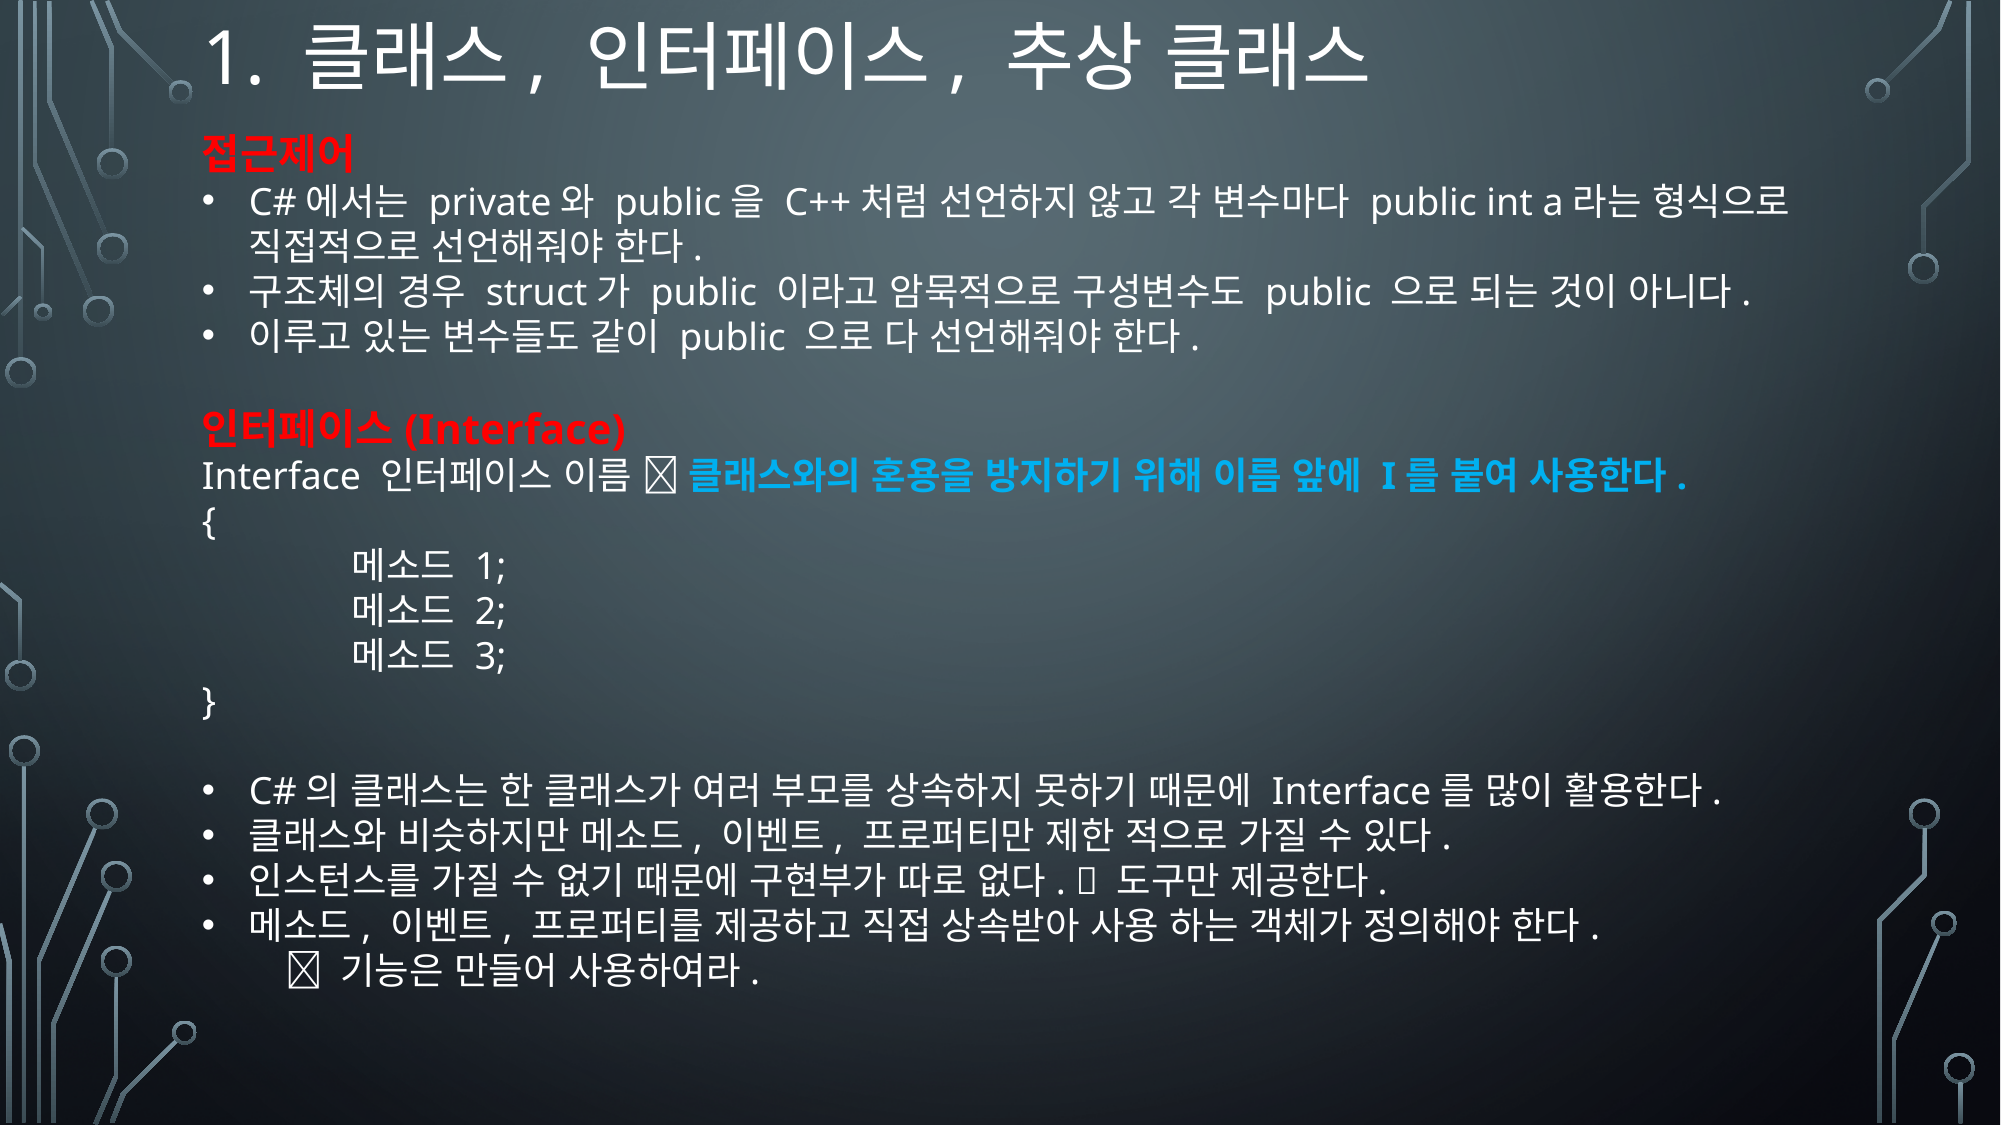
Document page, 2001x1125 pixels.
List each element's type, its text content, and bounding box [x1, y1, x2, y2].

title 1. 클래스, 인터페이스, 추상 클래스 [187, 0, 1813, 121]
text_box 접근제어 C#에서는 private와 public을 C++처럼 선언하지 않고 각 변수마다 public int a라는 형식으로 직접적으로 선언해줘야 한다. 구조체의 경우 struct가 public 이라고 암묵적으로 구성변수도 public 으로 되는 것이 아니다. 이루고 있는 변수들도 같이 public 으로 다 선언해줘야 한다. 인터페이스(Interface) Interface 인터페이스 이름  클래스와의 혼용을 방지하기 위해 이름 앞에 I를 붙여 사용한다. { 메소드 1; 메소드 2; 메소드 3; } C#의 클래스는 한 클래스가 여러 부모를 상속하지 못하기 때문에 Interface를 많이 활용한다. 클래스와 비슷하지만 메소드, 이벤트, 프로퍼티만 제한 적으로 가질 수 있다. 인스턴스를 가질 수 없기 때문에 구현부가 따로 없다.  도구만 제공한다. 메소드, 이벤트, 프로퍼티를 제공하고 직접 상속받아 사용 하는 객체가 정의해야 한다.  기능은 만들어 사용하여라. [187, 120, 1812, 1000]
